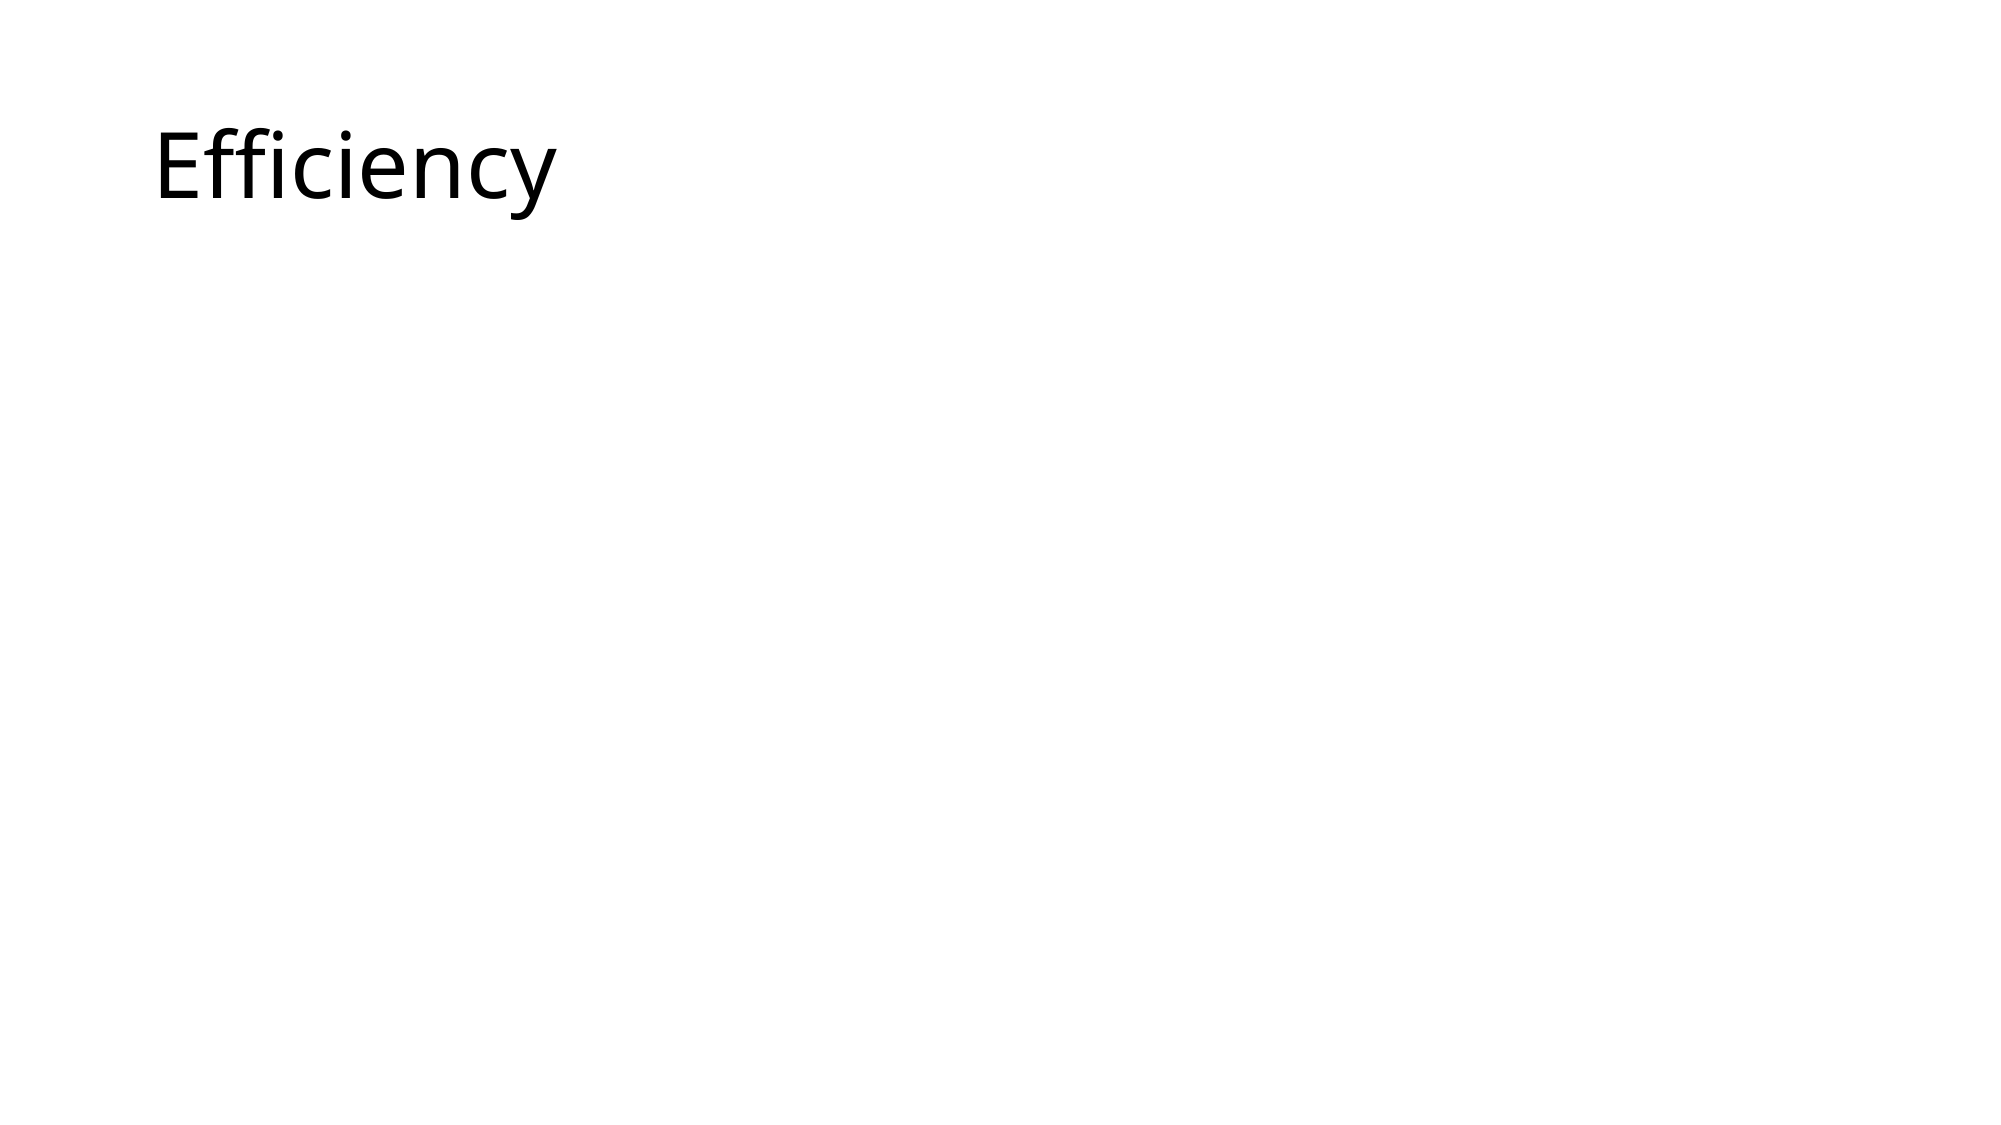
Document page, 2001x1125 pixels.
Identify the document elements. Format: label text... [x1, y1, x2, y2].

title Efficiency [137, 59, 1863, 278]
